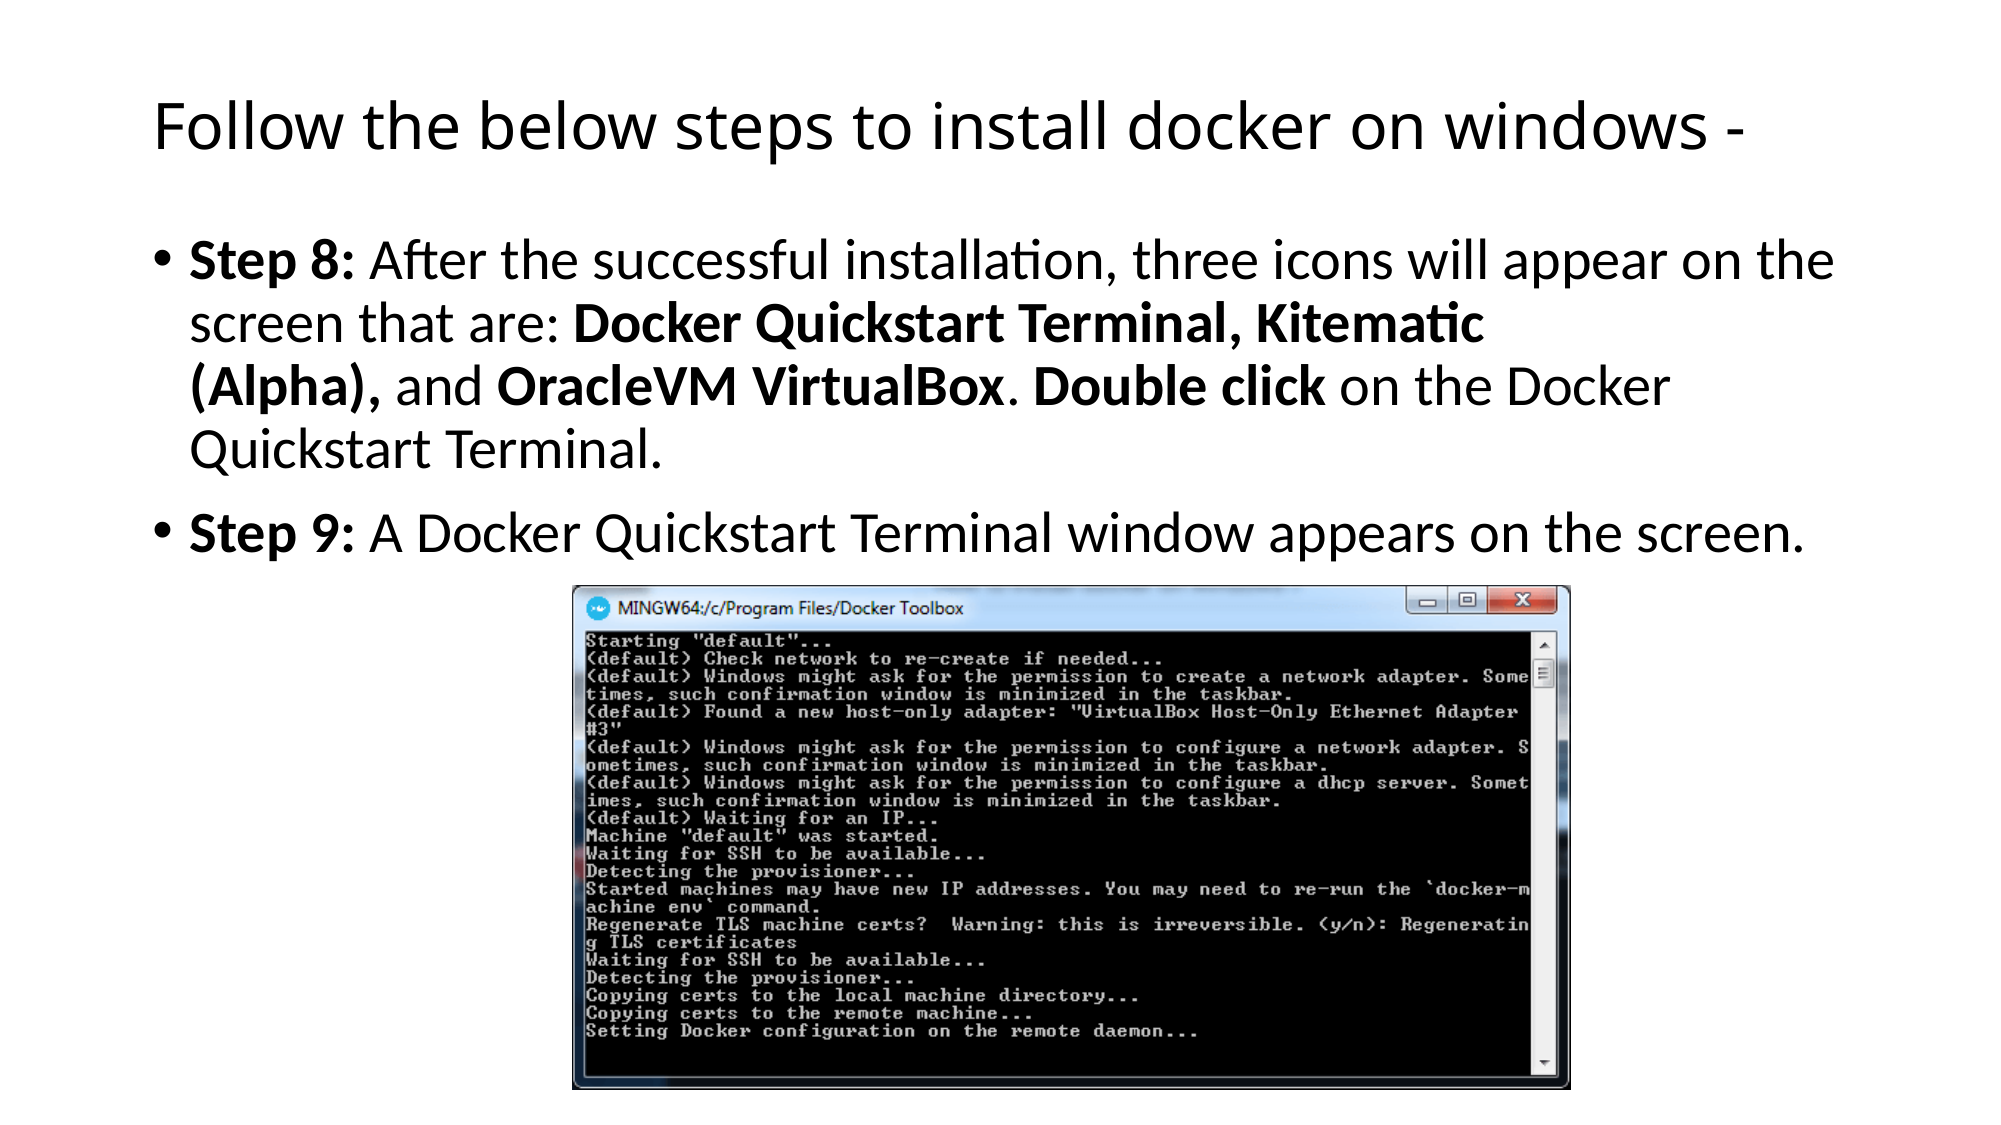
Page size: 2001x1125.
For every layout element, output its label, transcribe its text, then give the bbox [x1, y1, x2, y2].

list Step 8: After the successful installation, three icons will appear on the screen that are: Docker Quickstart Terminal, Kitematic (Alpha), and OracleVM VirtualBox. Double click on the Docker Quickstart Terminal. Step 9: A Docker Quickstart Terminal window appears on the screen. [137, 221, 1863, 1014]
title Follow the below steps to install docker on windows - [137, 59, 1830, 199]
picture [572, 585, 1571, 1090]
